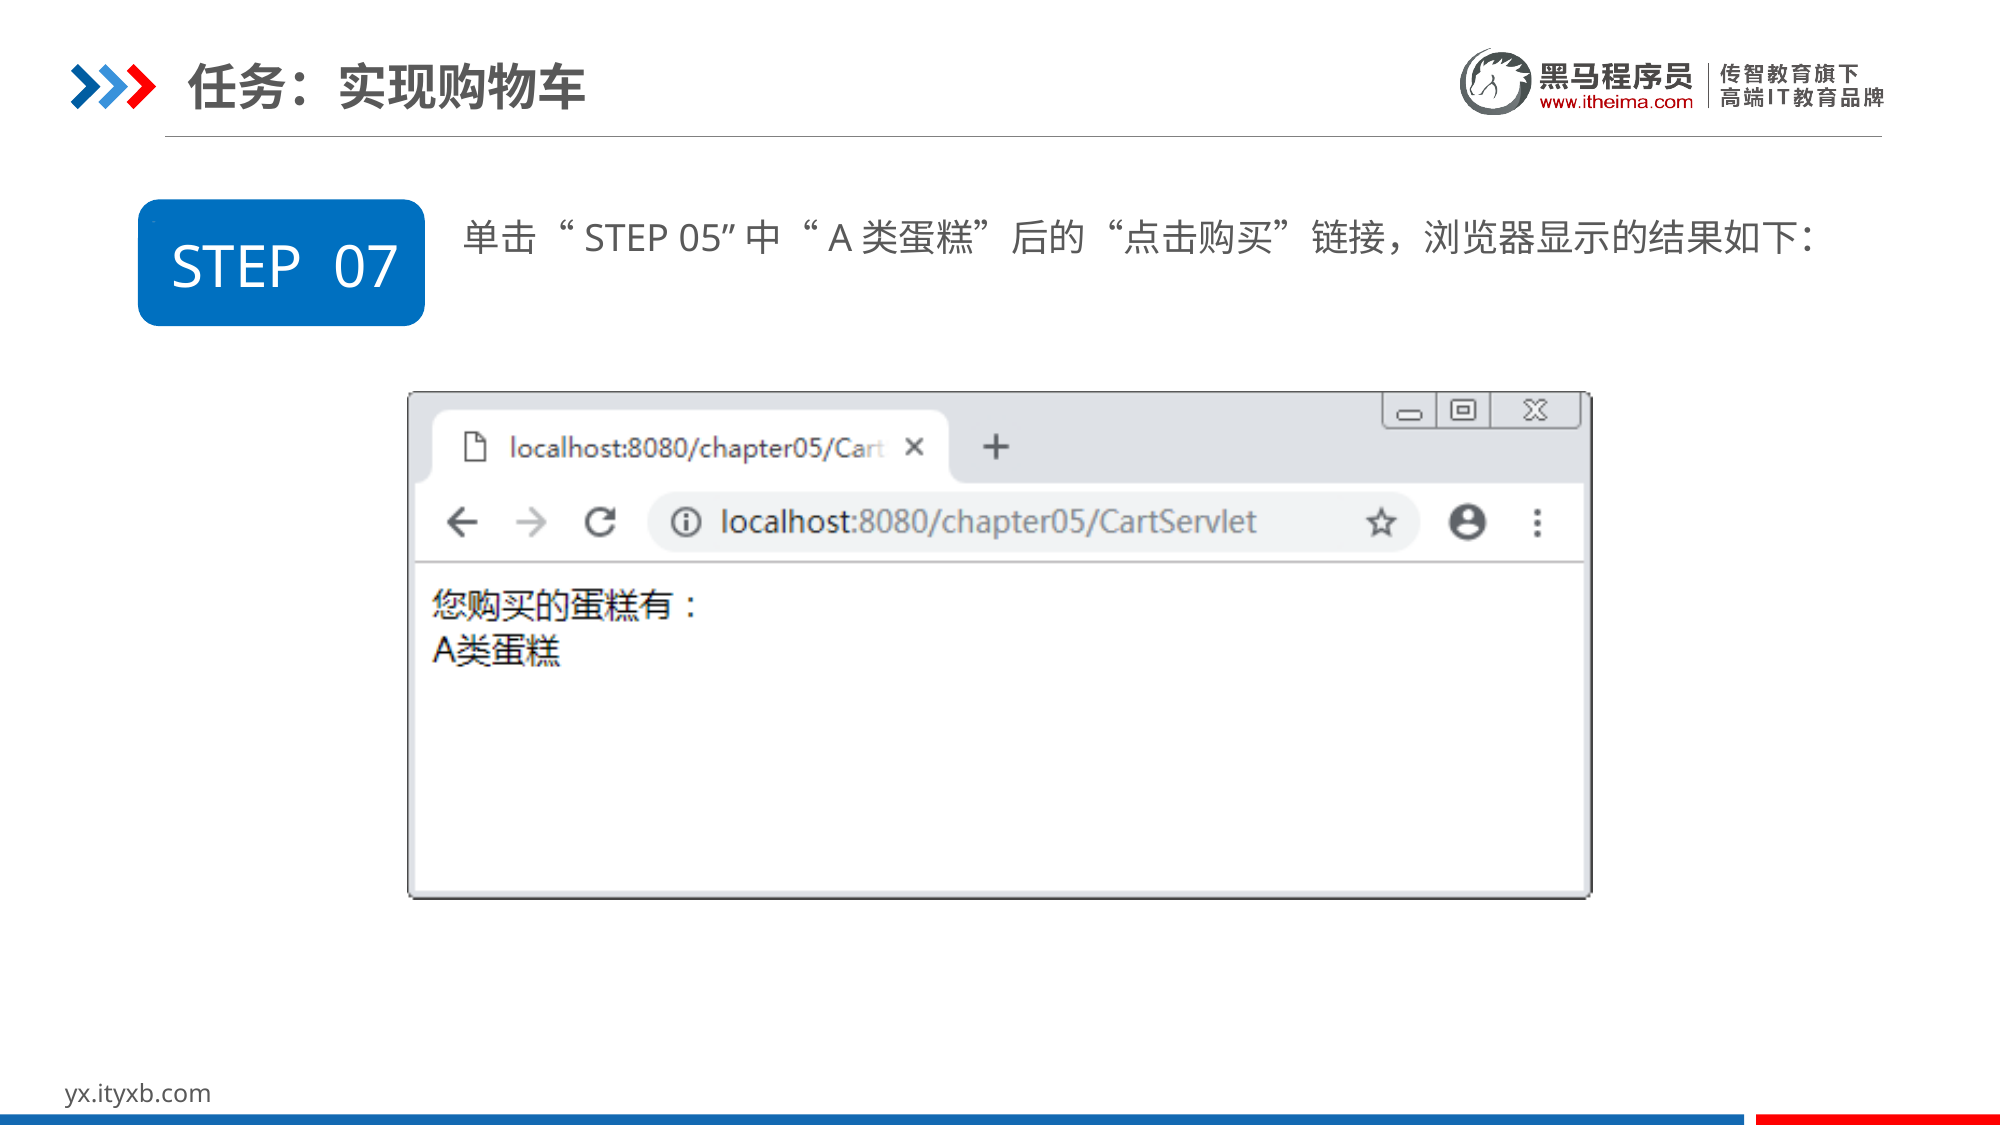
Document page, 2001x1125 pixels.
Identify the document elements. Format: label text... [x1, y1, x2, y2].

picture [406, 391, 1593, 900]
text_box STEP 07 [152, 221, 420, 307]
picture [1460, 48, 1887, 115]
text_box 单击“STEP 05”中“A类蛋糕”后的“点击购买”链接，浏览器显示的结果如下： [448, 183, 1913, 358]
text_box [136, 198, 426, 328]
text_box 任务：实现购物车 [187, 43, 975, 127]
